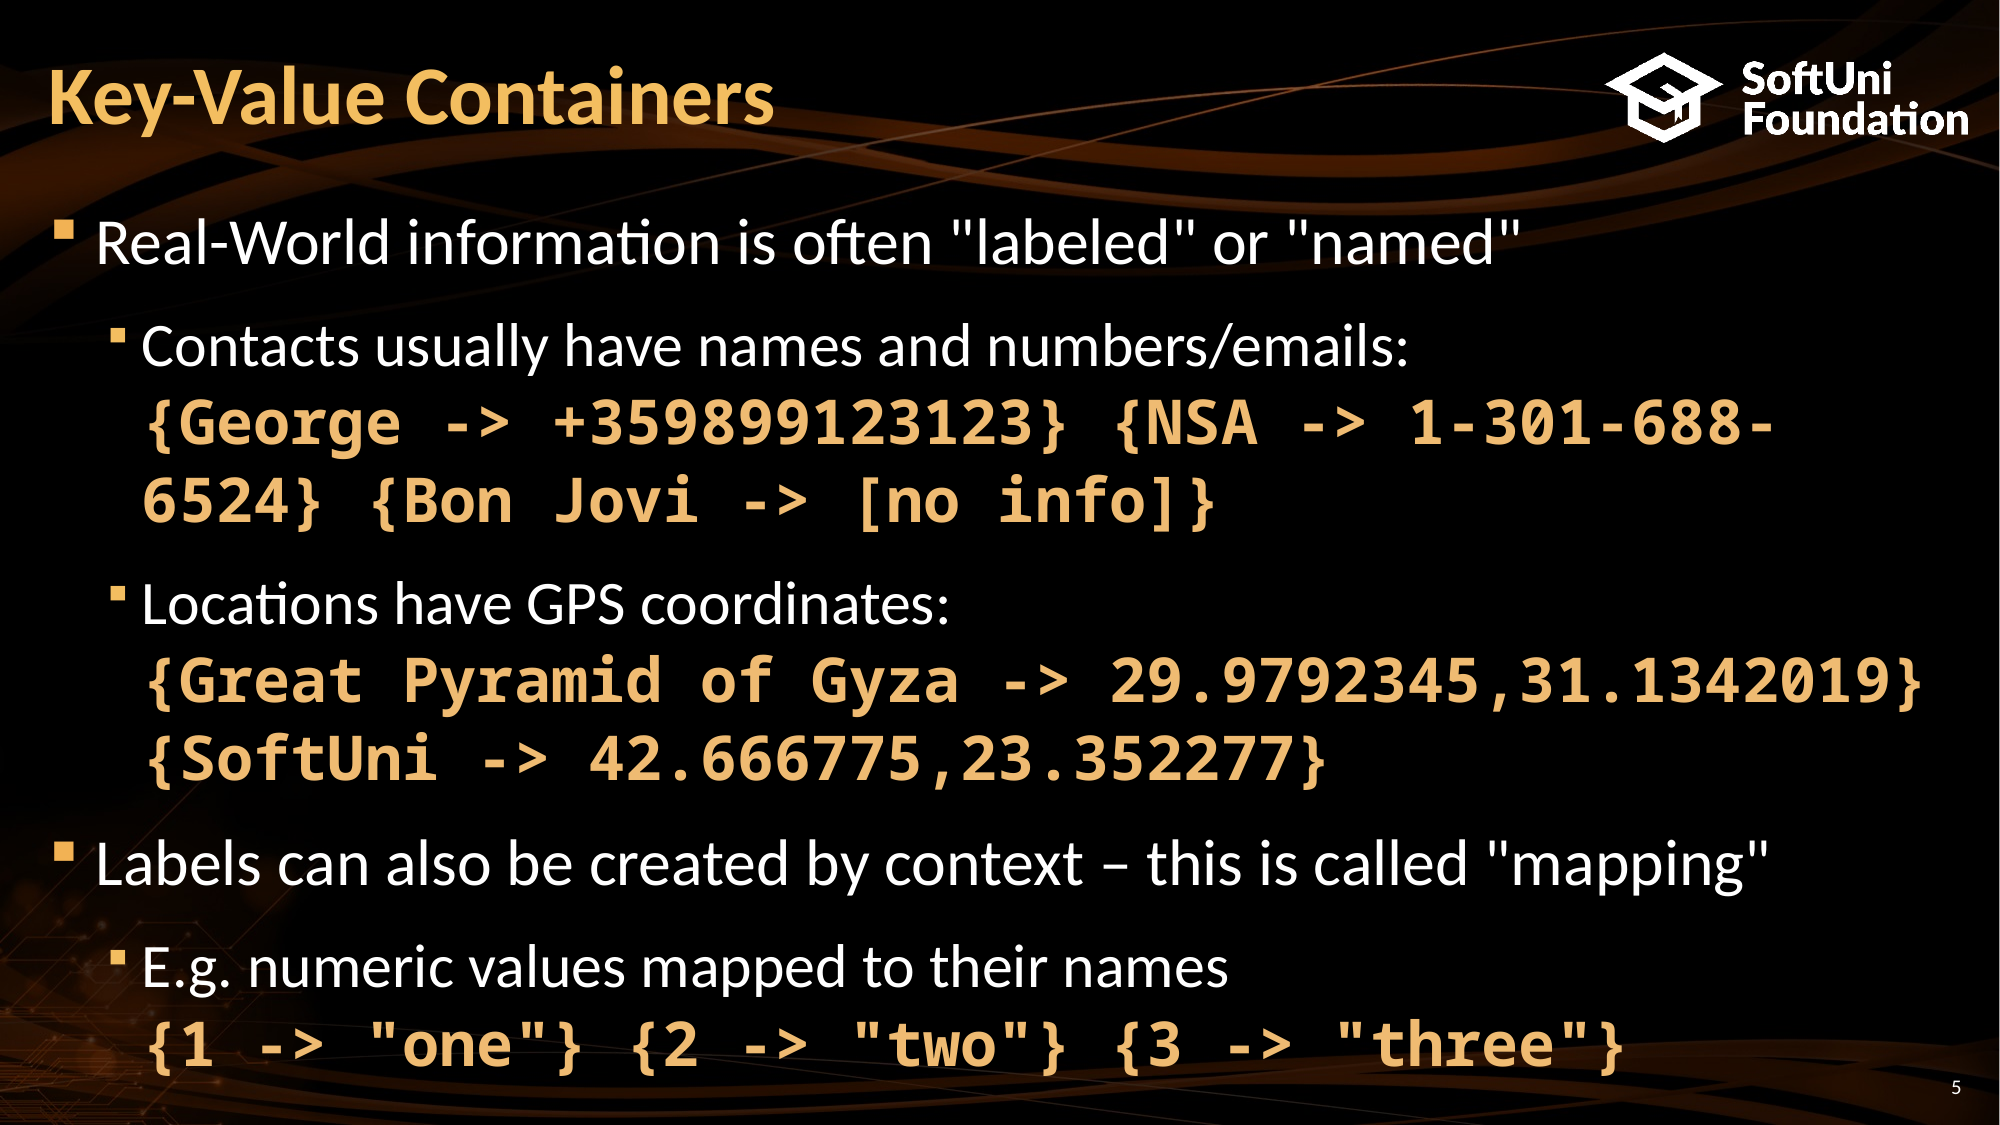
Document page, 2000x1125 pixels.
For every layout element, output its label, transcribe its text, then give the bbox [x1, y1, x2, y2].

picture [0, 0, 2000, 1125]
list Real-World information is often "labeled" or "named" Contacts usually have names and numbers/emails: {George -> +359899123123} {NSA -> 1-301-688-6524} {Bon Jovi -> [no info]} Locations have GPS coordinates: {Great Pyramid of Gyza -> 29.9792345,31.1342019} {SoftUni -> 42.666775,23.352277} Labels can also be created by context – this is called "mapping" E.g. numeric values mapped to their names {1 -> "one"} {2 -> "two"} {3 -> "three"} [31, 188, 1968, 1103]
title Key-Value Containers [30, 6, 1602, 189]
